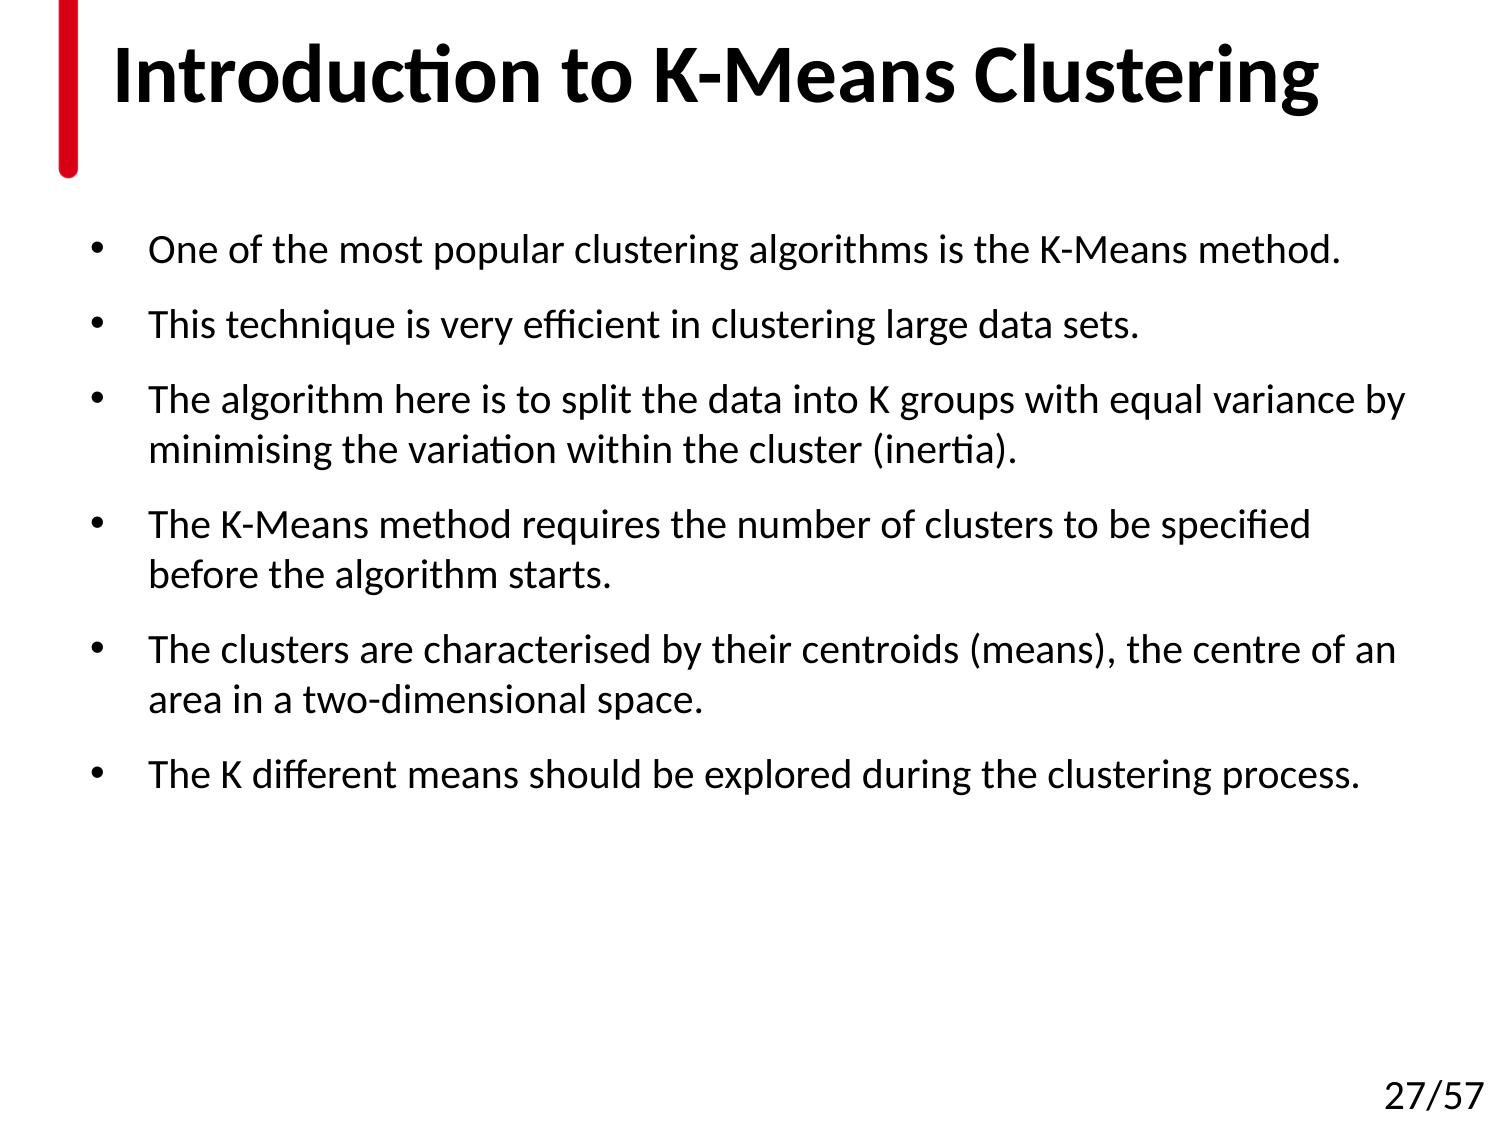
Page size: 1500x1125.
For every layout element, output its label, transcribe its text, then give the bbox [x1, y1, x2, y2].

picture [57, 0, 81, 200]
list One of the most popular clustering algorithms is the K-Means method. This technique is very efficient in clustering large data sets. The algorithm here is to split the data into K groups with equal variance by minimising the variation within the cluster (inertia). The K-Means method requires the number of clusters to be specified before the algorithm starts. The clusters are characterised by their centroids (means), the centre of an area in a two-dimensional space. The K different means should be explored during the clustering process. [75, 214, 1425, 957]
title Introduction to K-Means Clustering [97, 0, 1425, 138]
